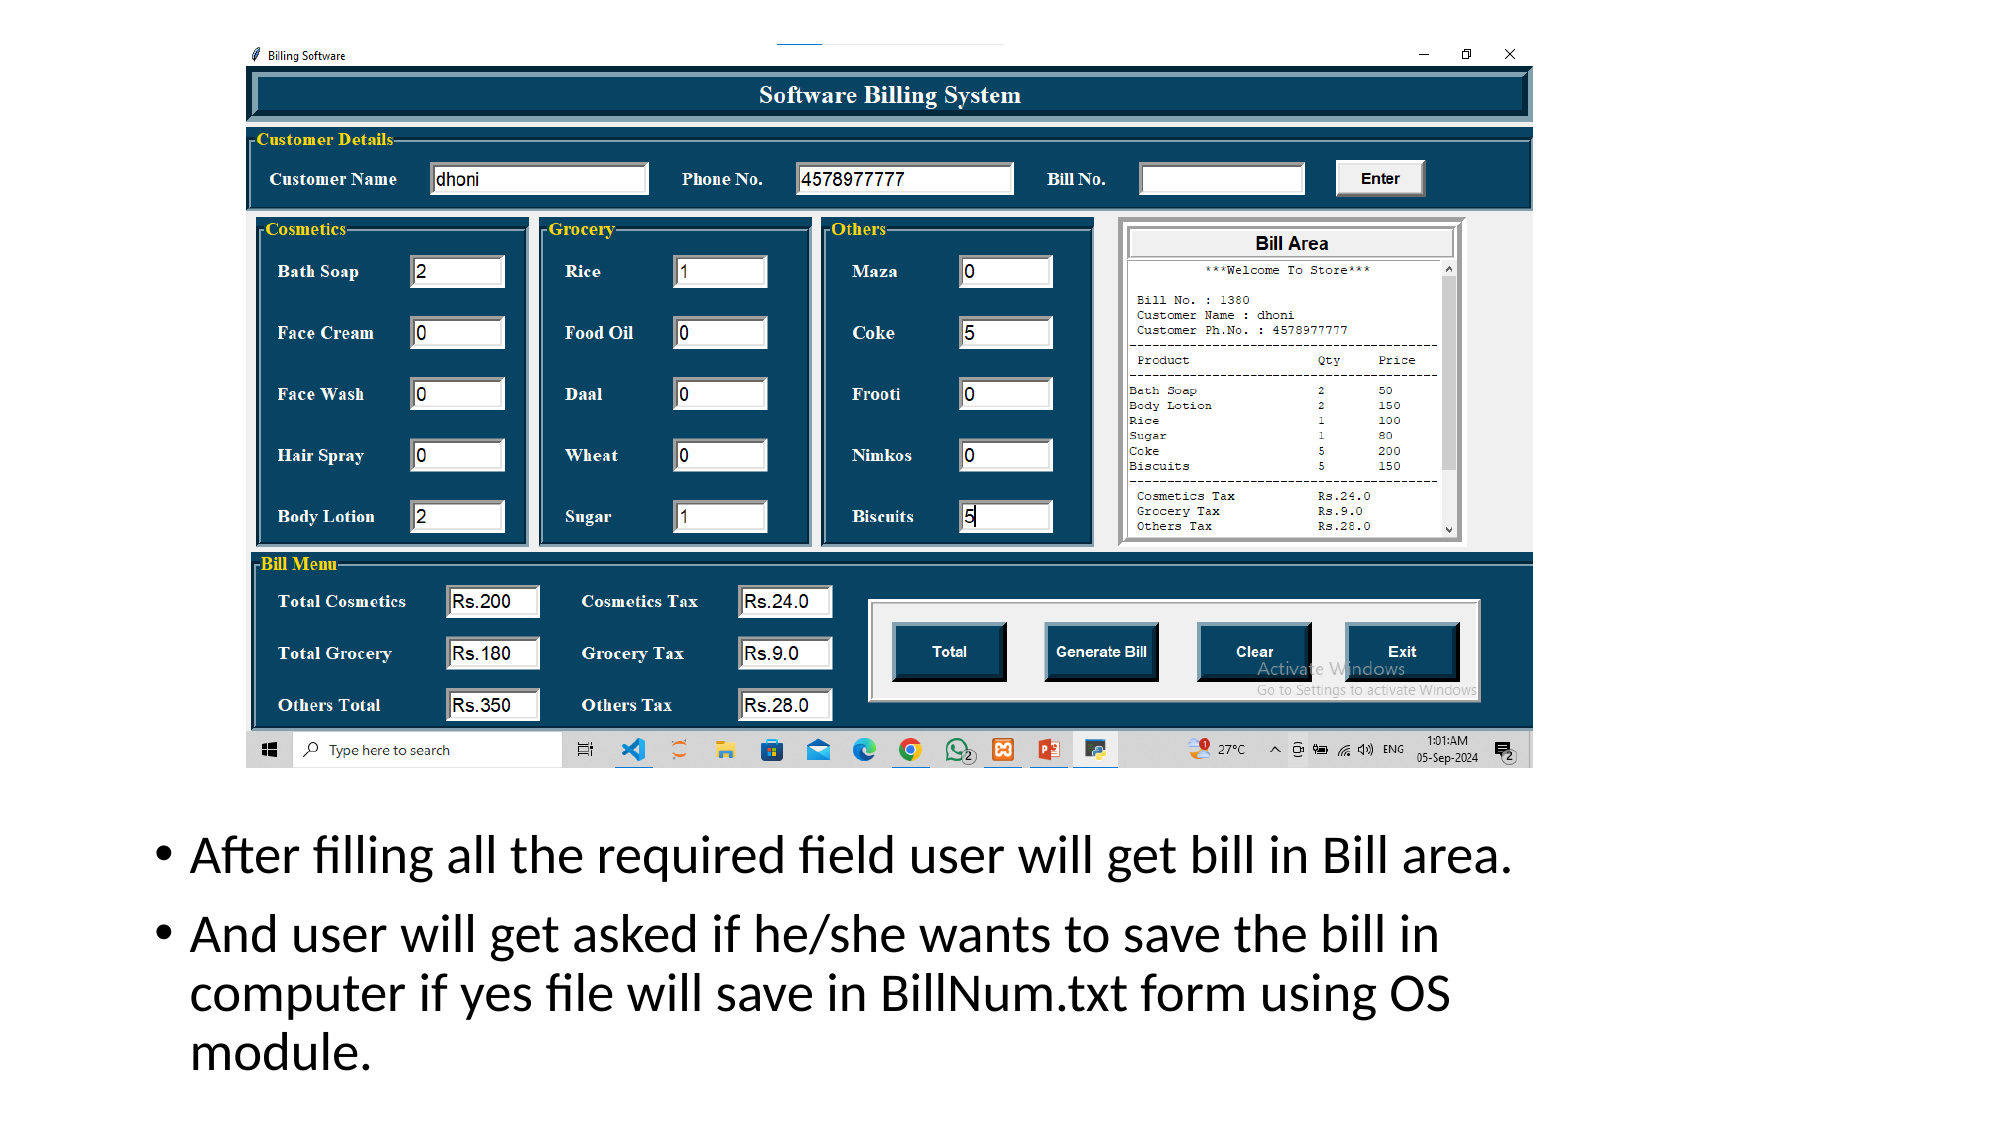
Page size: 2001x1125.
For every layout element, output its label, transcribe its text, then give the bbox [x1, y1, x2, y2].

picture [737, 174, 747, 184]
picture [655, 703, 661, 710]
picture [927, 101, 936, 106]
picture [447, 637, 539, 669]
picture [447, 586, 539, 617]
picture [390, 177, 396, 184]
picture [972, 93, 979, 102]
picture [246, 44, 1533, 65]
picture [739, 689, 832, 720]
picture [320, 562, 326, 569]
picture [797, 163, 1013, 194]
picture [990, 94, 995, 102]
picture [1056, 174, 1063, 184]
picture [926, 93, 935, 99]
picture [982, 88, 987, 102]
picture [376, 177, 386, 184]
picture [317, 177, 327, 184]
picture [302, 558, 307, 569]
picture [1140, 163, 1304, 194]
picture [253, 73, 1524, 112]
picture [431, 163, 648, 194]
picture [875, 87, 880, 102]
picture [739, 586, 832, 617]
picture [275, 558, 281, 569]
picture [447, 689, 539, 720]
picture [284, 177, 290, 184]
picture [866, 87, 870, 102]
picture [358, 137, 364, 144]
picture [366, 177, 372, 184]
picture [869, 600, 1480, 702]
picture [961, 93, 966, 101]
picture [301, 700, 307, 710]
picture [695, 174, 705, 184]
picture [613, 600, 623, 606]
picture [295, 558, 301, 568]
picture [1080, 174, 1090, 184]
picture [805, 93, 811, 101]
picture [1337, 161, 1425, 196]
picture [329, 562, 335, 569]
picture [353, 174, 362, 184]
picture [368, 703, 374, 710]
picture [610, 652, 617, 658]
picture [797, 91, 801, 102]
picture [789, 87, 797, 102]
picture [947, 92, 957, 100]
picture [357, 600, 367, 606]
picture [762, 88, 772, 100]
picture [246, 69, 1533, 126]
picture [739, 637, 832, 669]
picture [605, 700, 610, 710]
picture [246, 140, 1533, 769]
text_box After filling all the required field user will get bill in Bill area. And user will get asked if he/she wants to save the bill in computer if yes file will save in BillNum.txt form using OS module. [139, 819, 1640, 1091]
